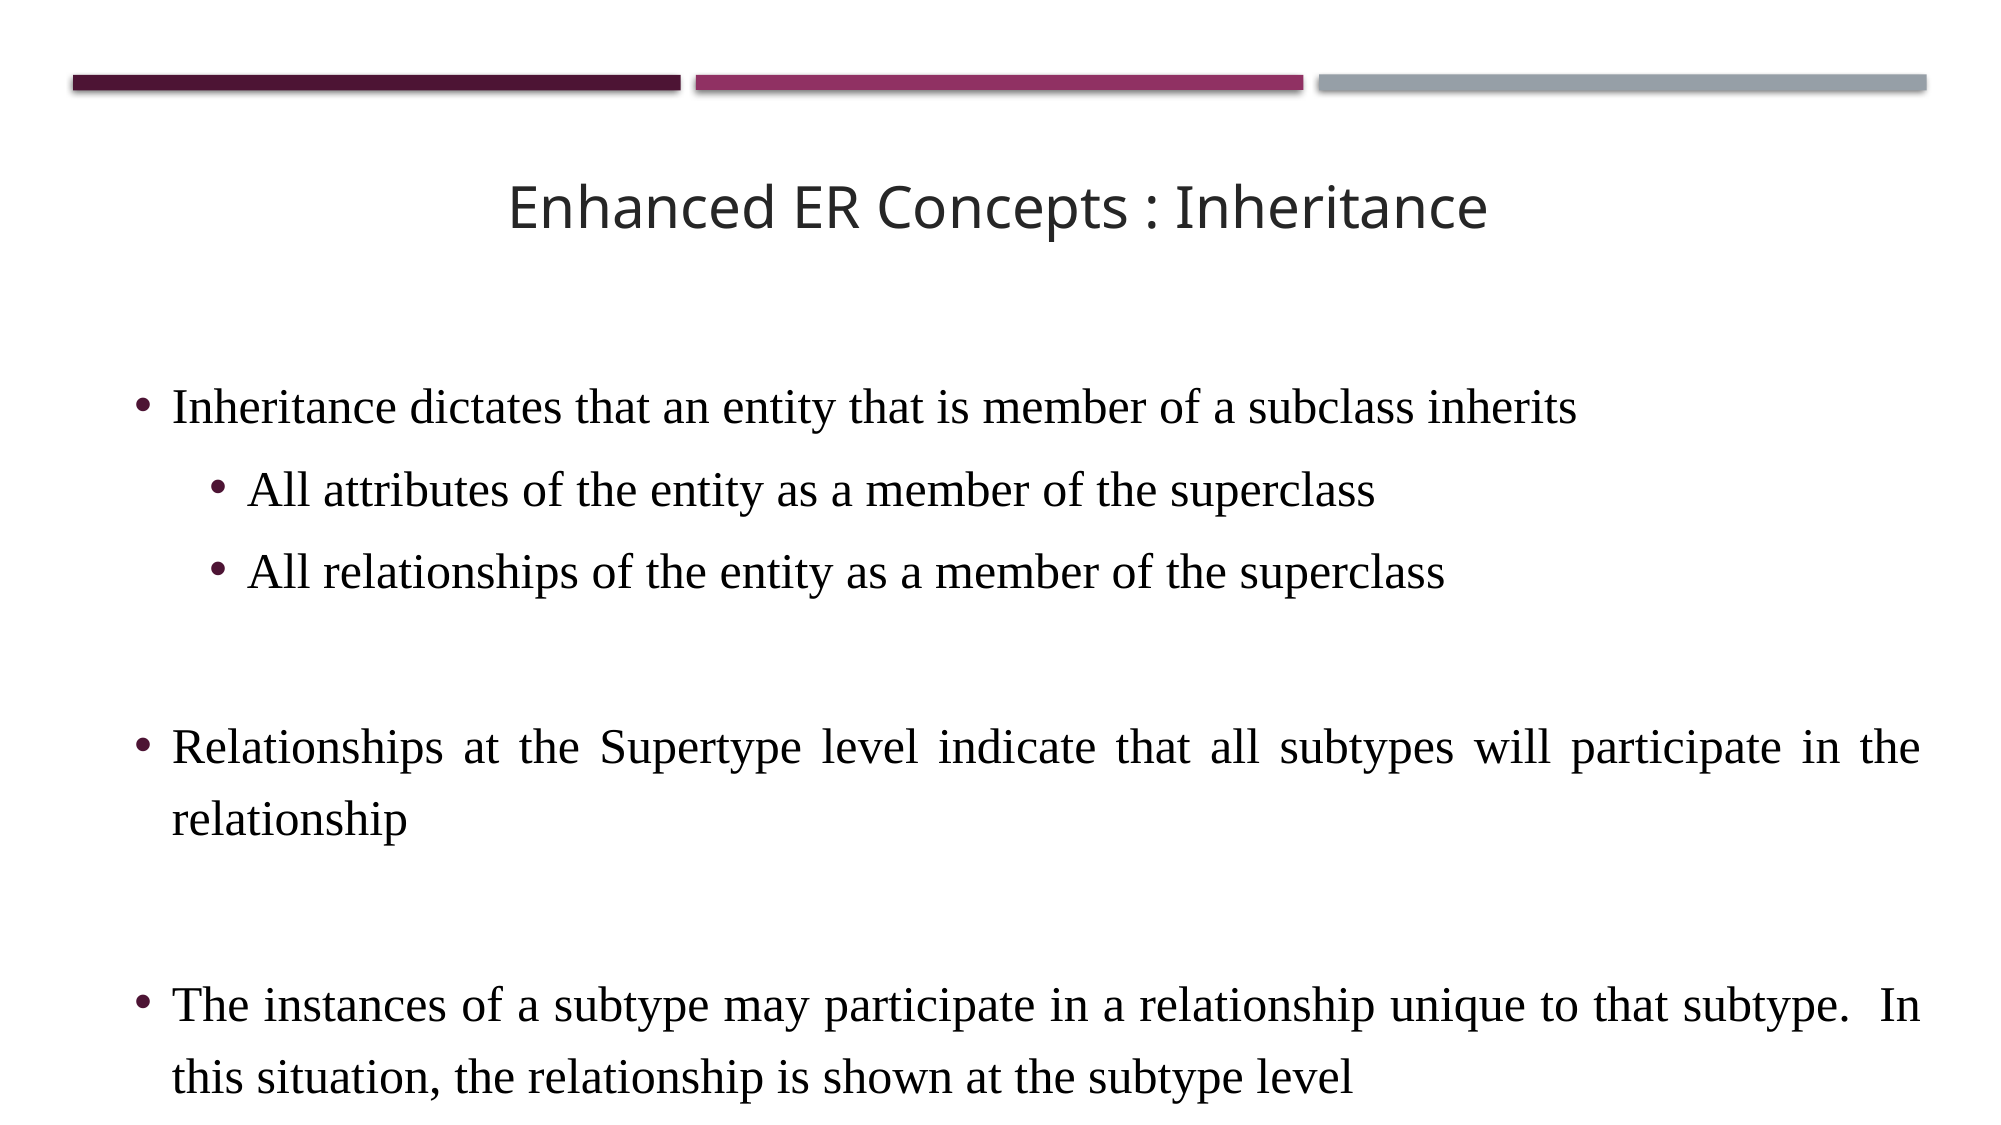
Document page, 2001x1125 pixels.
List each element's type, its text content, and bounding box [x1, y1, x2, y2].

text_box Inheritance dictates that an entity that is member of a subclass inherits All attributes of the entity as a member of the superclass All relationships of the entity as a member of the superclass Relationships at the Supertype level indicate that all subtypes will participate in the relationship The instances of a subtype may participate in a relationship unique to that subtype. In this situation, the relationship is shown at the subtype level [119, 354, 1939, 1027]
text_box Enhanced ER Concepts : Inheritance [201, 154, 1796, 289]
